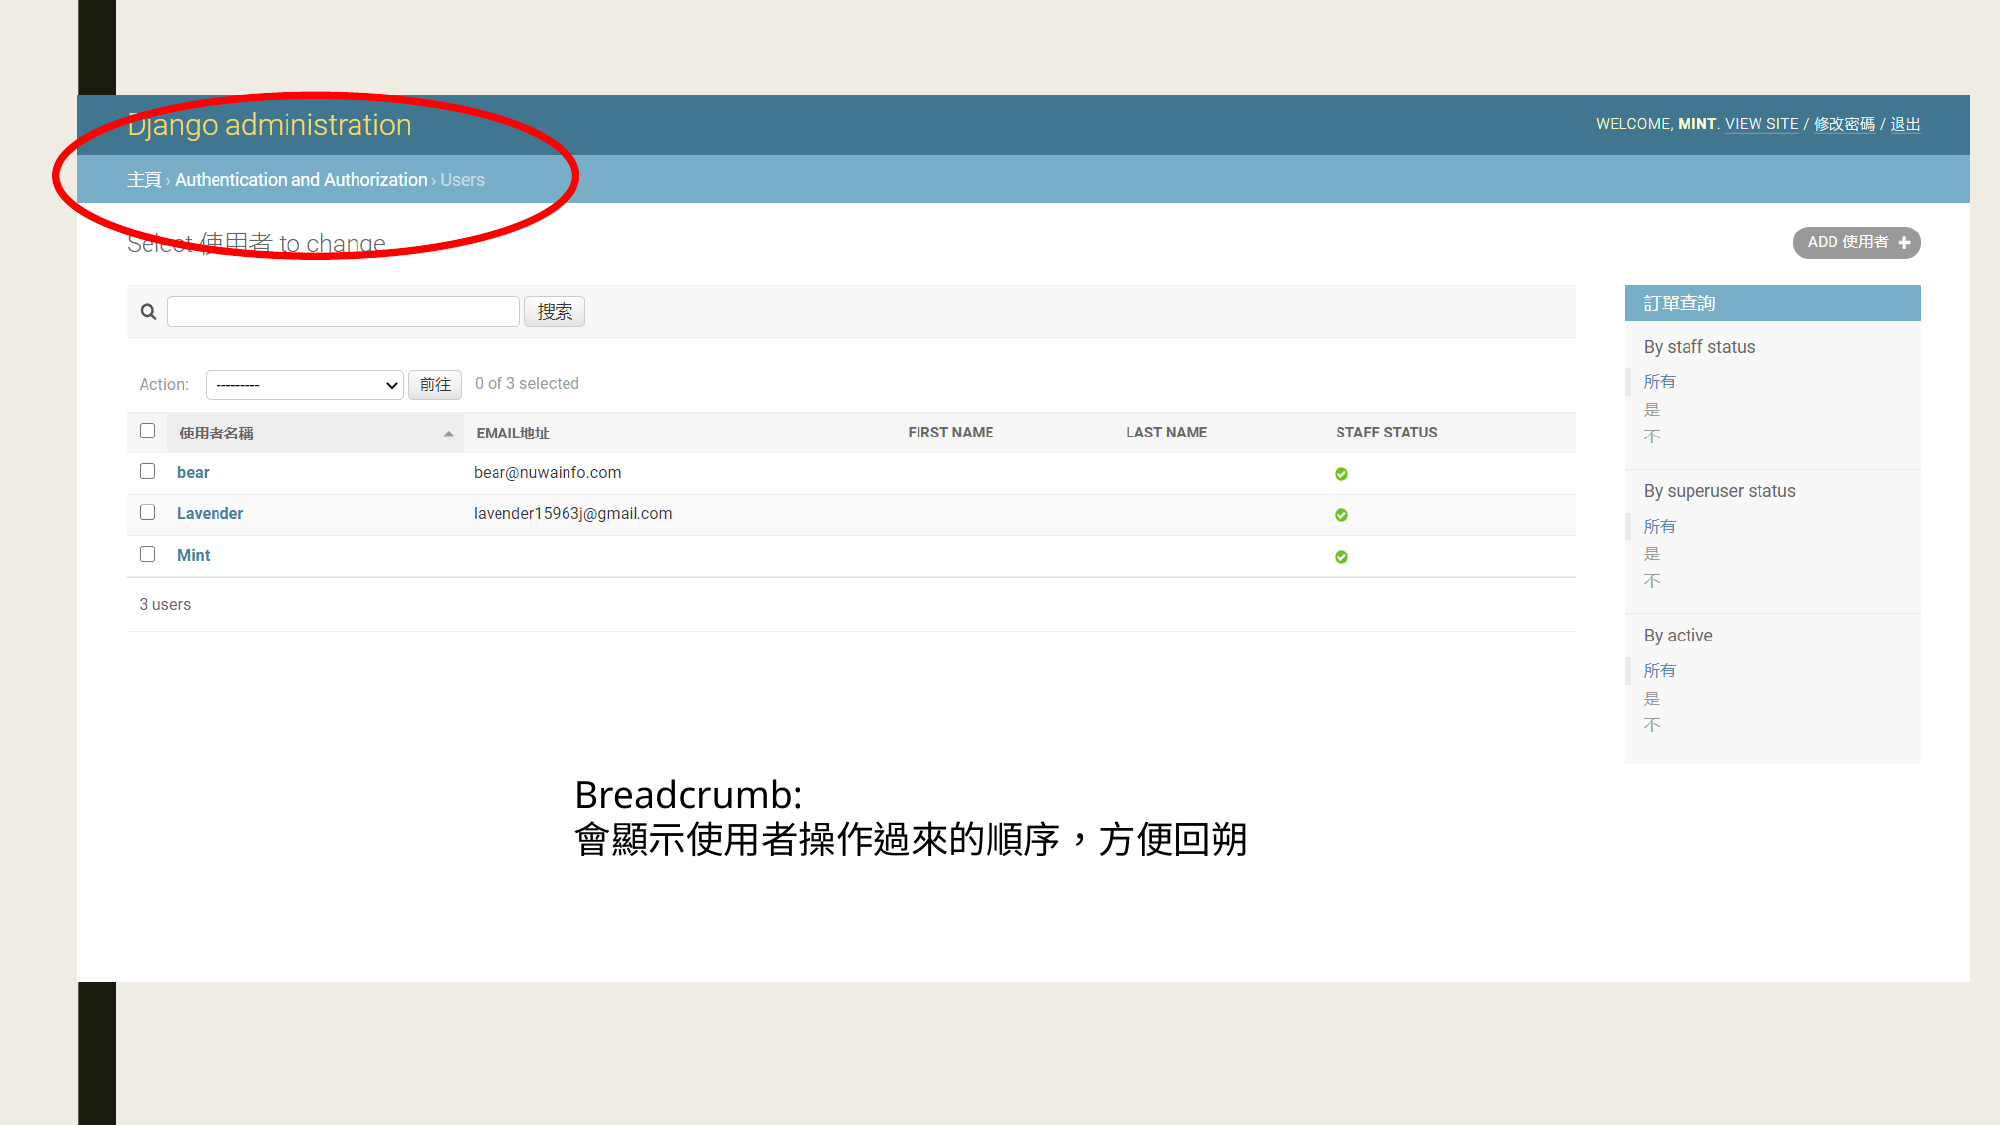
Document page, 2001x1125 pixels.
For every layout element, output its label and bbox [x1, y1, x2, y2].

picture [77, 95, 1970, 983]
text_box [52, 140, 77, 212]
